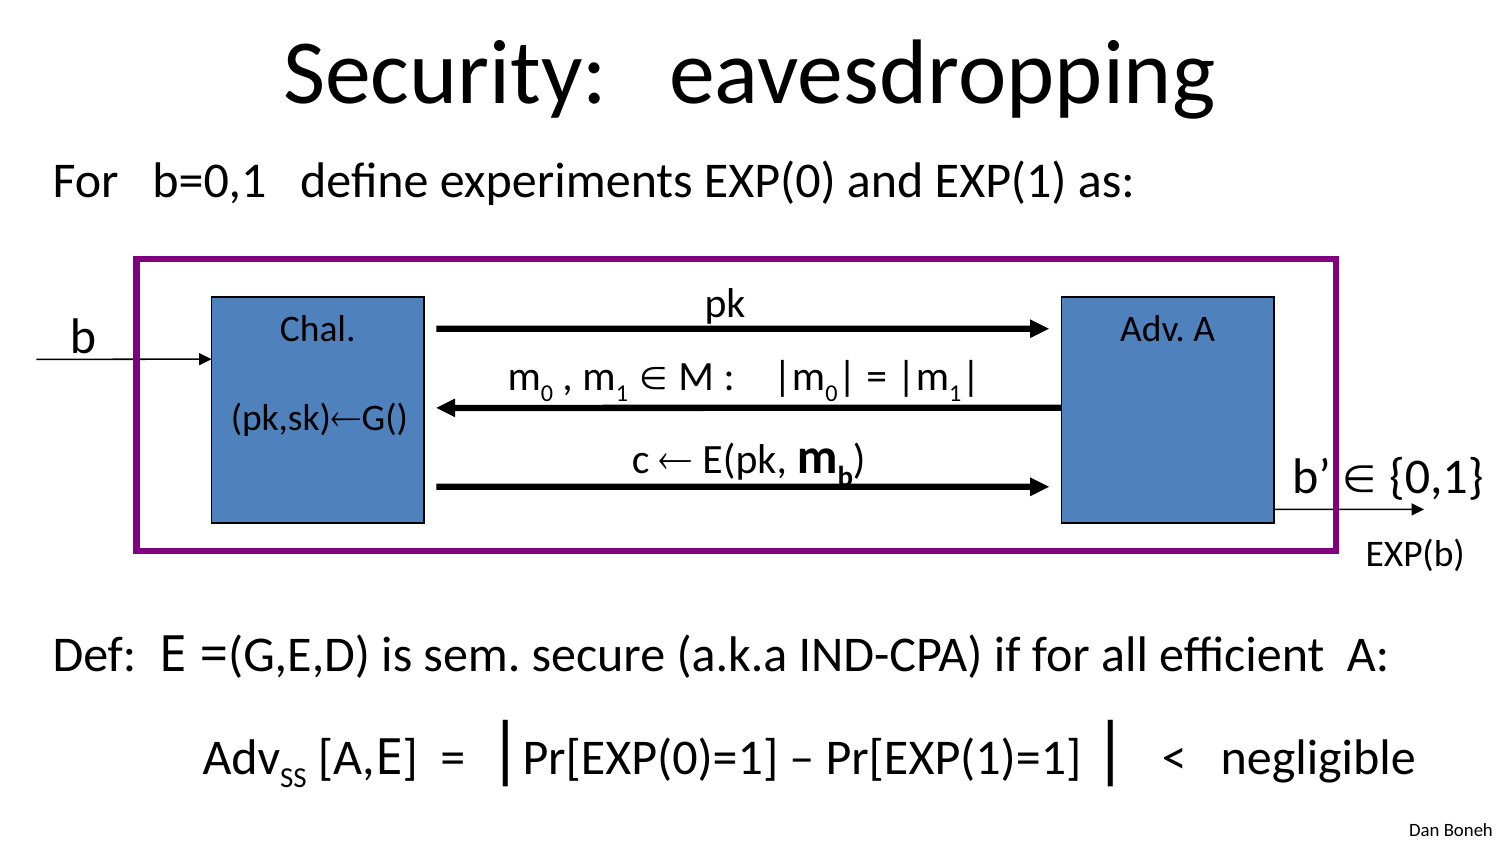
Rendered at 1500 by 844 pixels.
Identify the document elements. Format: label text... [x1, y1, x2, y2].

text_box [436, 416, 1050, 493]
title Security: eavesdropping [75, 0, 1425, 138]
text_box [436, 268, 1050, 335]
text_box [436, 341, 1062, 409]
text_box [1273, 436, 1500, 513]
text_box b [54, 296, 111, 372]
text_box For b=0,1 define experiments EXP(0) and EXP(1) as: Def: E =(G,E,D) is sem. secure (a.k.a IND-CPA) if for all efficient A: AdvSS [A,E] = |Pr[EXP(0)=1] – Pr[EXP(1)=1] | < negligible [37, 146, 1463, 435]
text_box EXP(b) [1350, 521, 1480, 582]
text_box For b=0,1 define experiments EXP(0) and EXP(1) as: Def: E =(G,E,D) is sem. secure (a.k.a IND-CPA) if for all efficient A: AdvSS [A,E] = |Pr[EXP(0)=1] – Pr[EXP(1)=1] | < negligible [37, 360, 1463, 835]
text_box [136, 259, 1337, 551]
